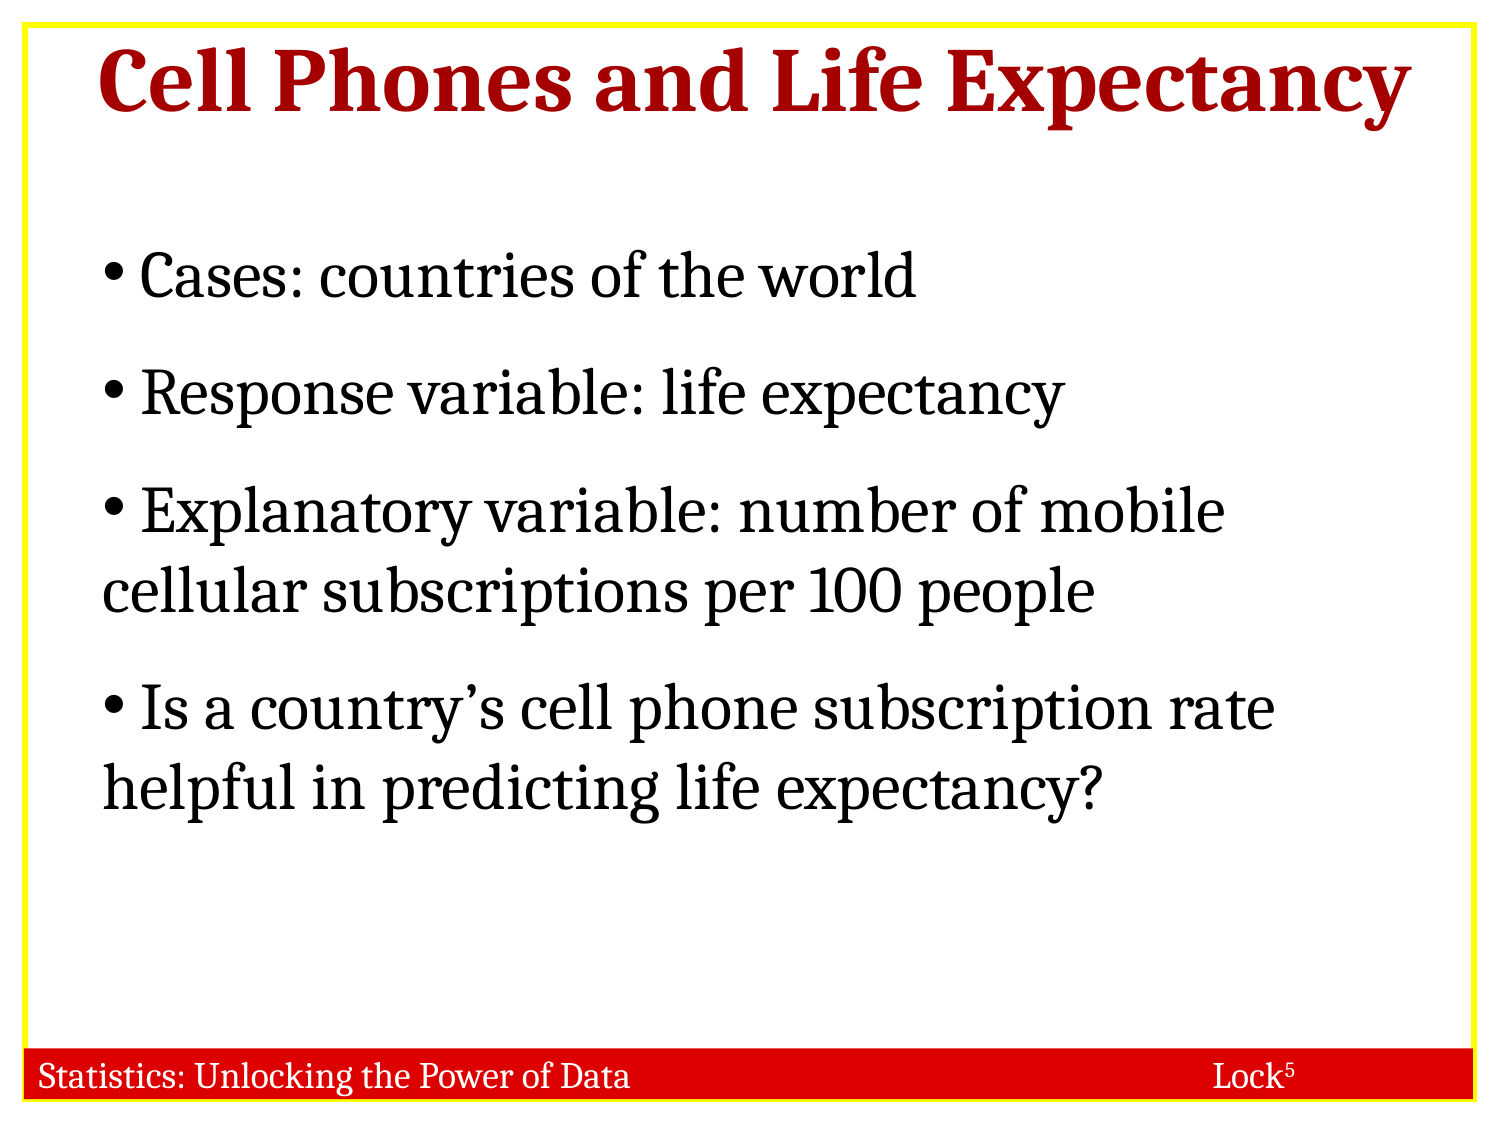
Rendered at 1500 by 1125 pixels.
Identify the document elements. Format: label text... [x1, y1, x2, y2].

text_box Cell Phones and Life Expectancy [49, 12, 1463, 213]
text_box Cases: countries of the world Response variable: life expectancy Explanatory variable: number of mobile cellular subscriptions per 100 people Is a country’s cell phone subscription rate helpful in predicting life expectancy? [87, 223, 1425, 831]
